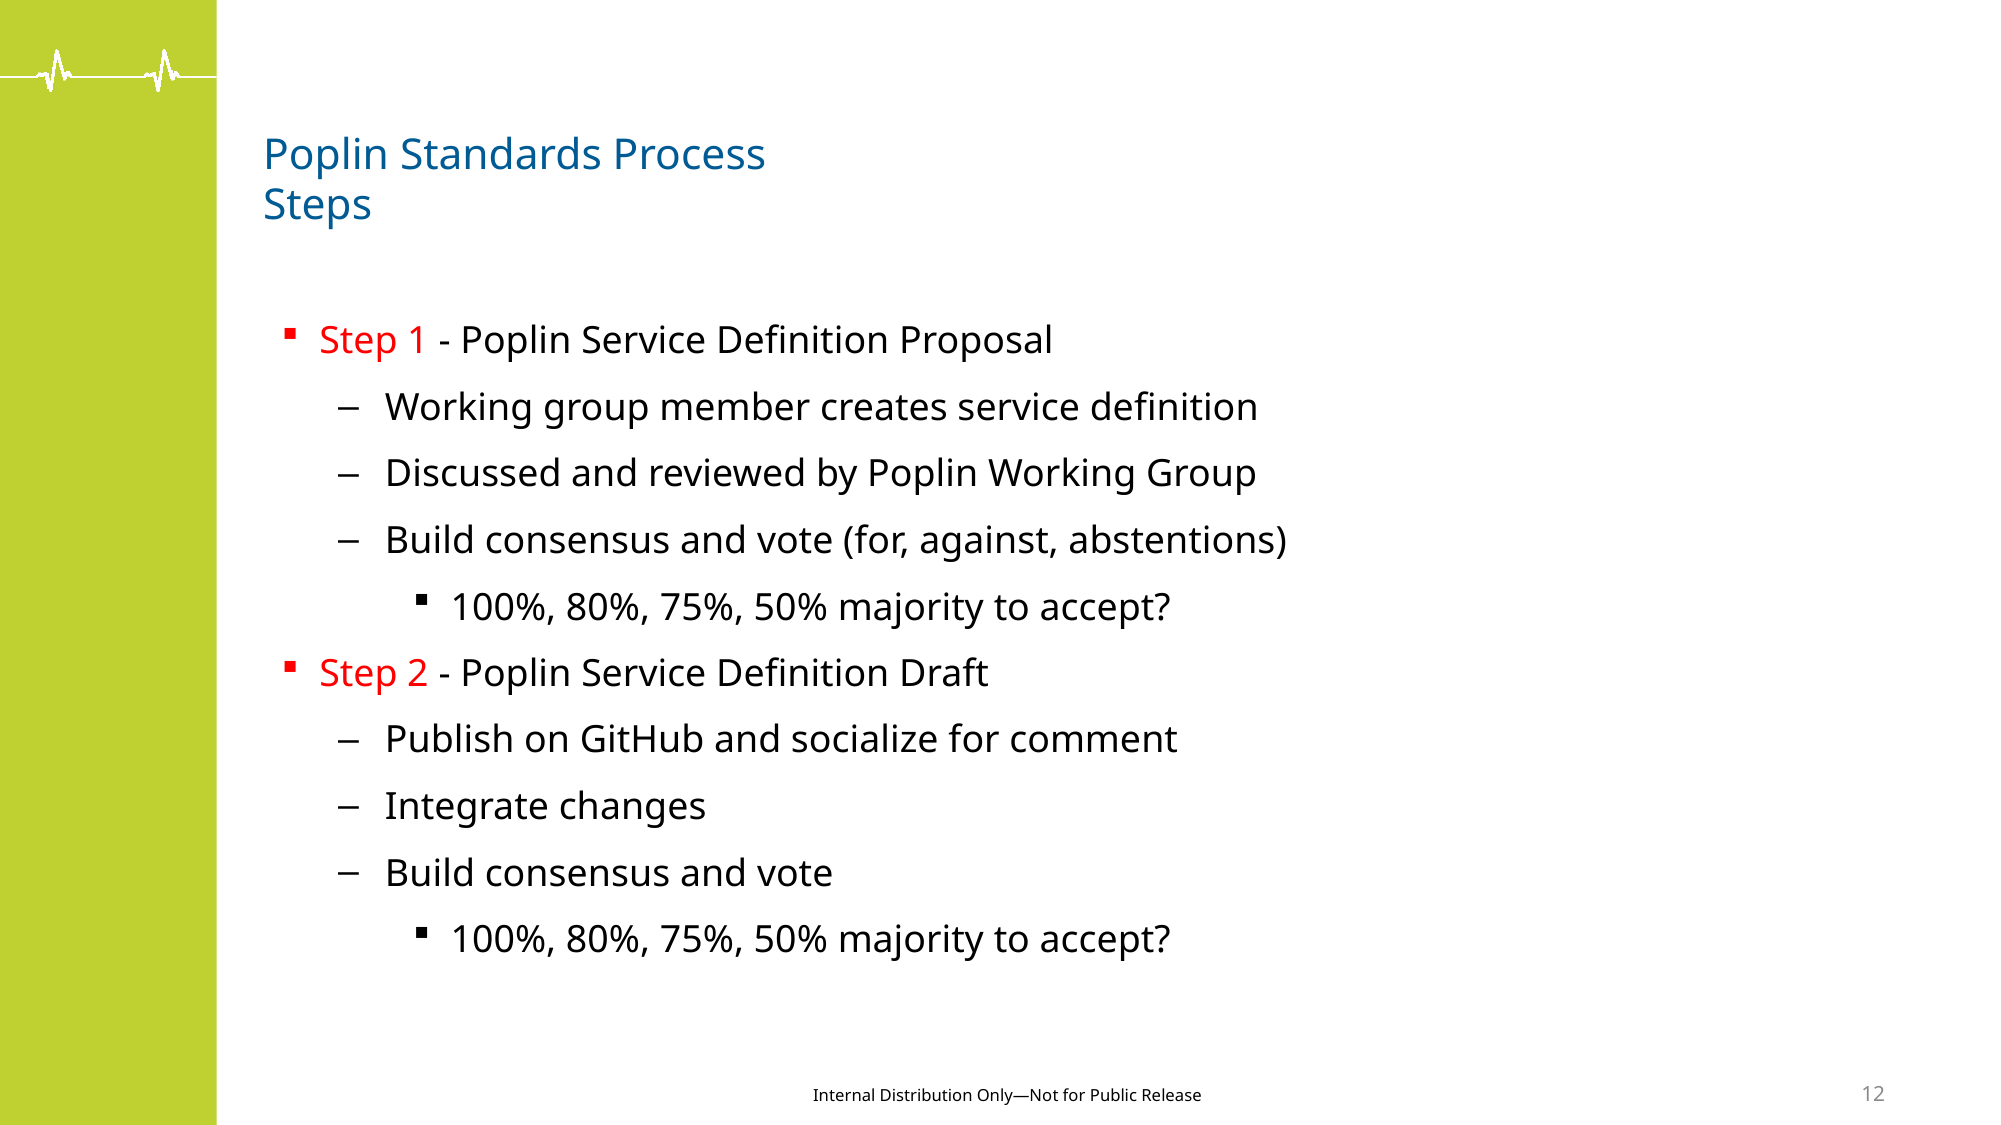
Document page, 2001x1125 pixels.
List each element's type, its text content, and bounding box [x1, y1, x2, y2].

picture [0, 9, 217, 125]
title Poplin Standards Process Steps [248, 119, 1882, 236]
list Step 1 - Poplin Service Definition Proposal Working group member creates service definition Discussed and reviewed by Poplin Working Group Build consensus and vote (for, against, abstentions) 100%, 80%, 75%, 50% majority to accept? Step 2 - Poplin Service Definition Draft Publish on GitHub and socialize for comment Integrate changes Build consensus and vote 100%, 80%, 75%, 50% majority to accept? [248, 299, 1882, 1050]
slide_number 12 [1500, 1065, 1900, 1125]
